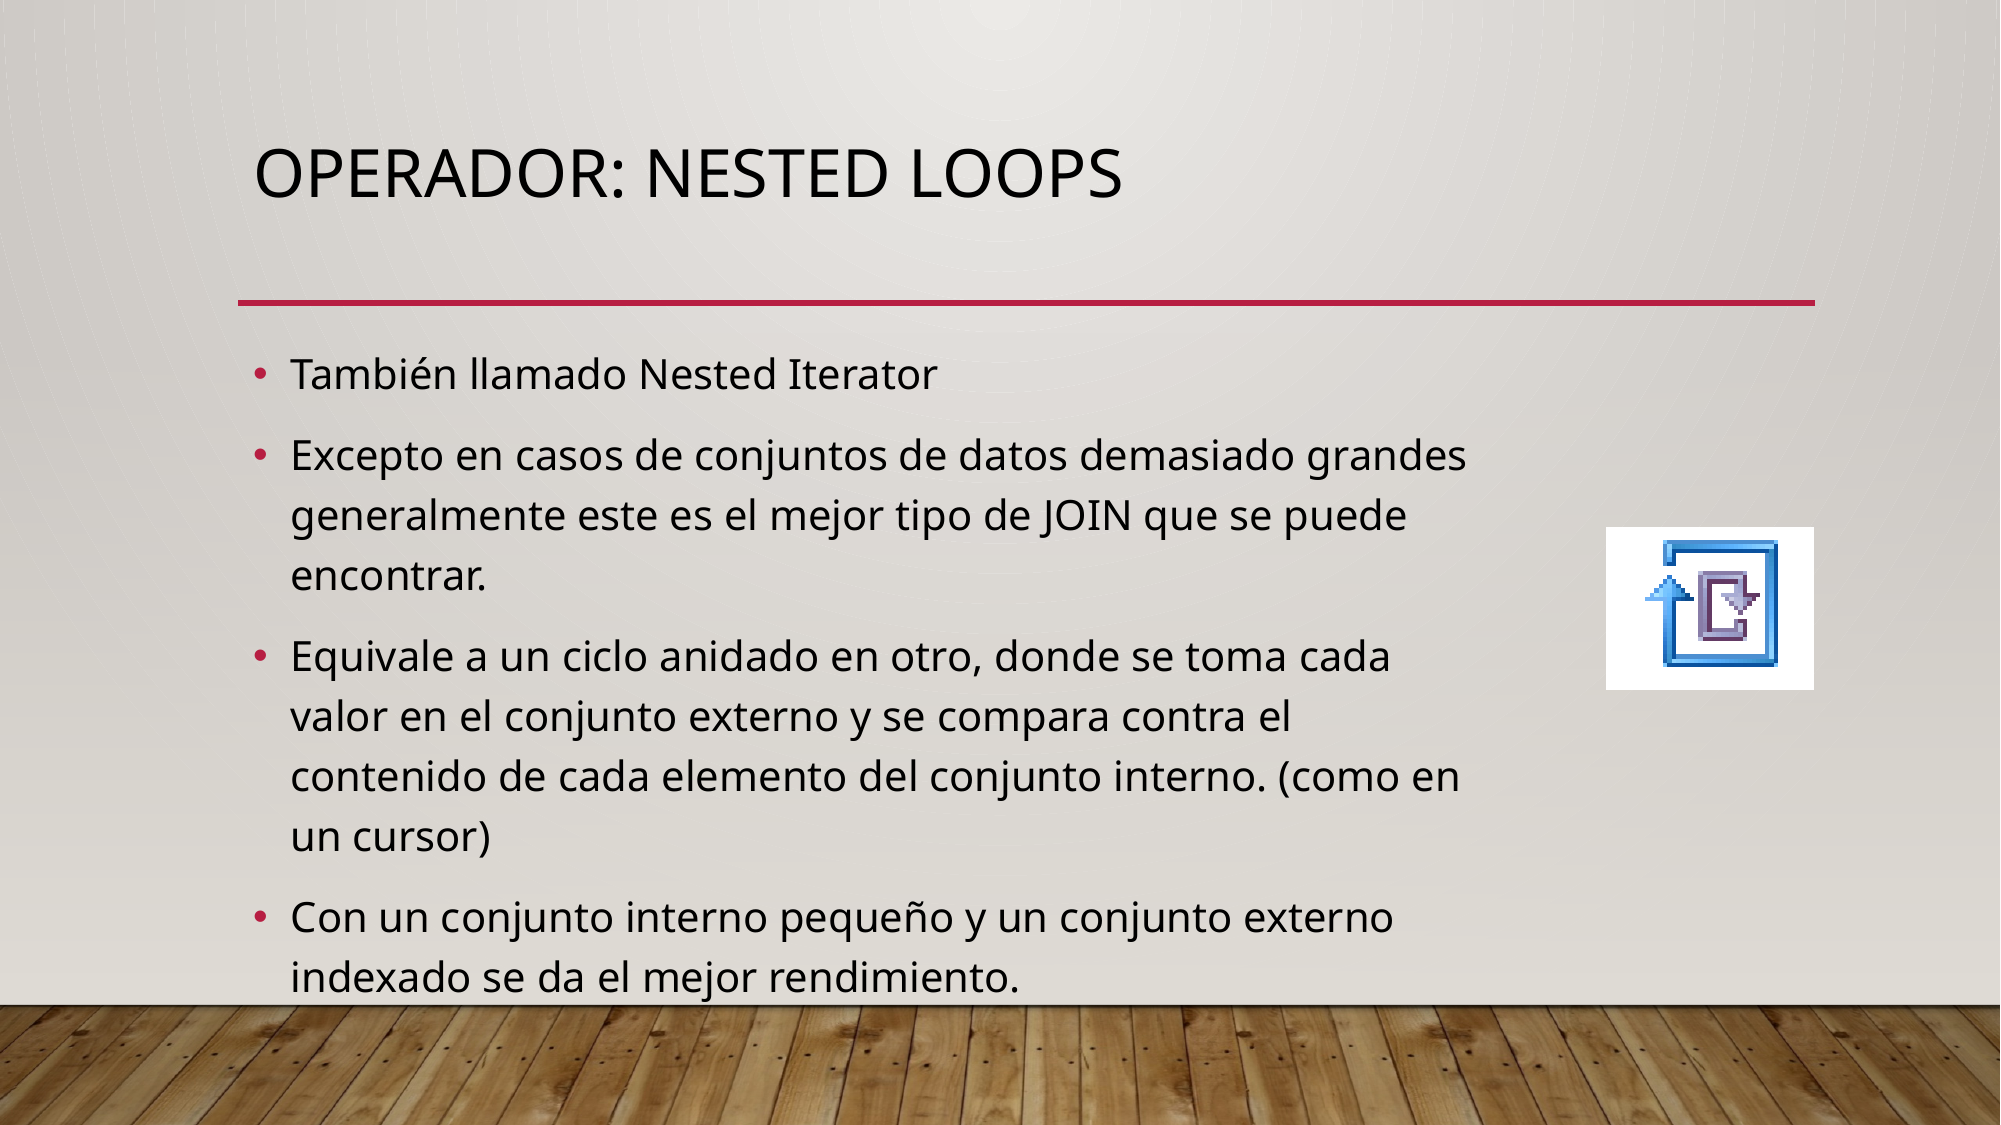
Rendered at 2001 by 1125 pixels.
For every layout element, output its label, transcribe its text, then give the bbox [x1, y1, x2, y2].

list También llamado Nested Iterator Excepto en casos de conjuntos de datos demasiado grandes generalmente este es el mejor tipo de JOIN que se puede encontrar. Equivale a un ciclo anidado en otro, donde se toma cada valor en el conjunto externo y se compara contra el contenido de cada elemento del conjunto interno. (como en un cursor) Con un conjunto interno pequeño y un conjunto externo indexado se da el mejor rendimiento. [238, 330, 1502, 897]
picture [1606, 526, 1814, 691]
title Operador: Nested Loops [238, 131, 1814, 305]
picture [0, 1005, 2000, 1125]
